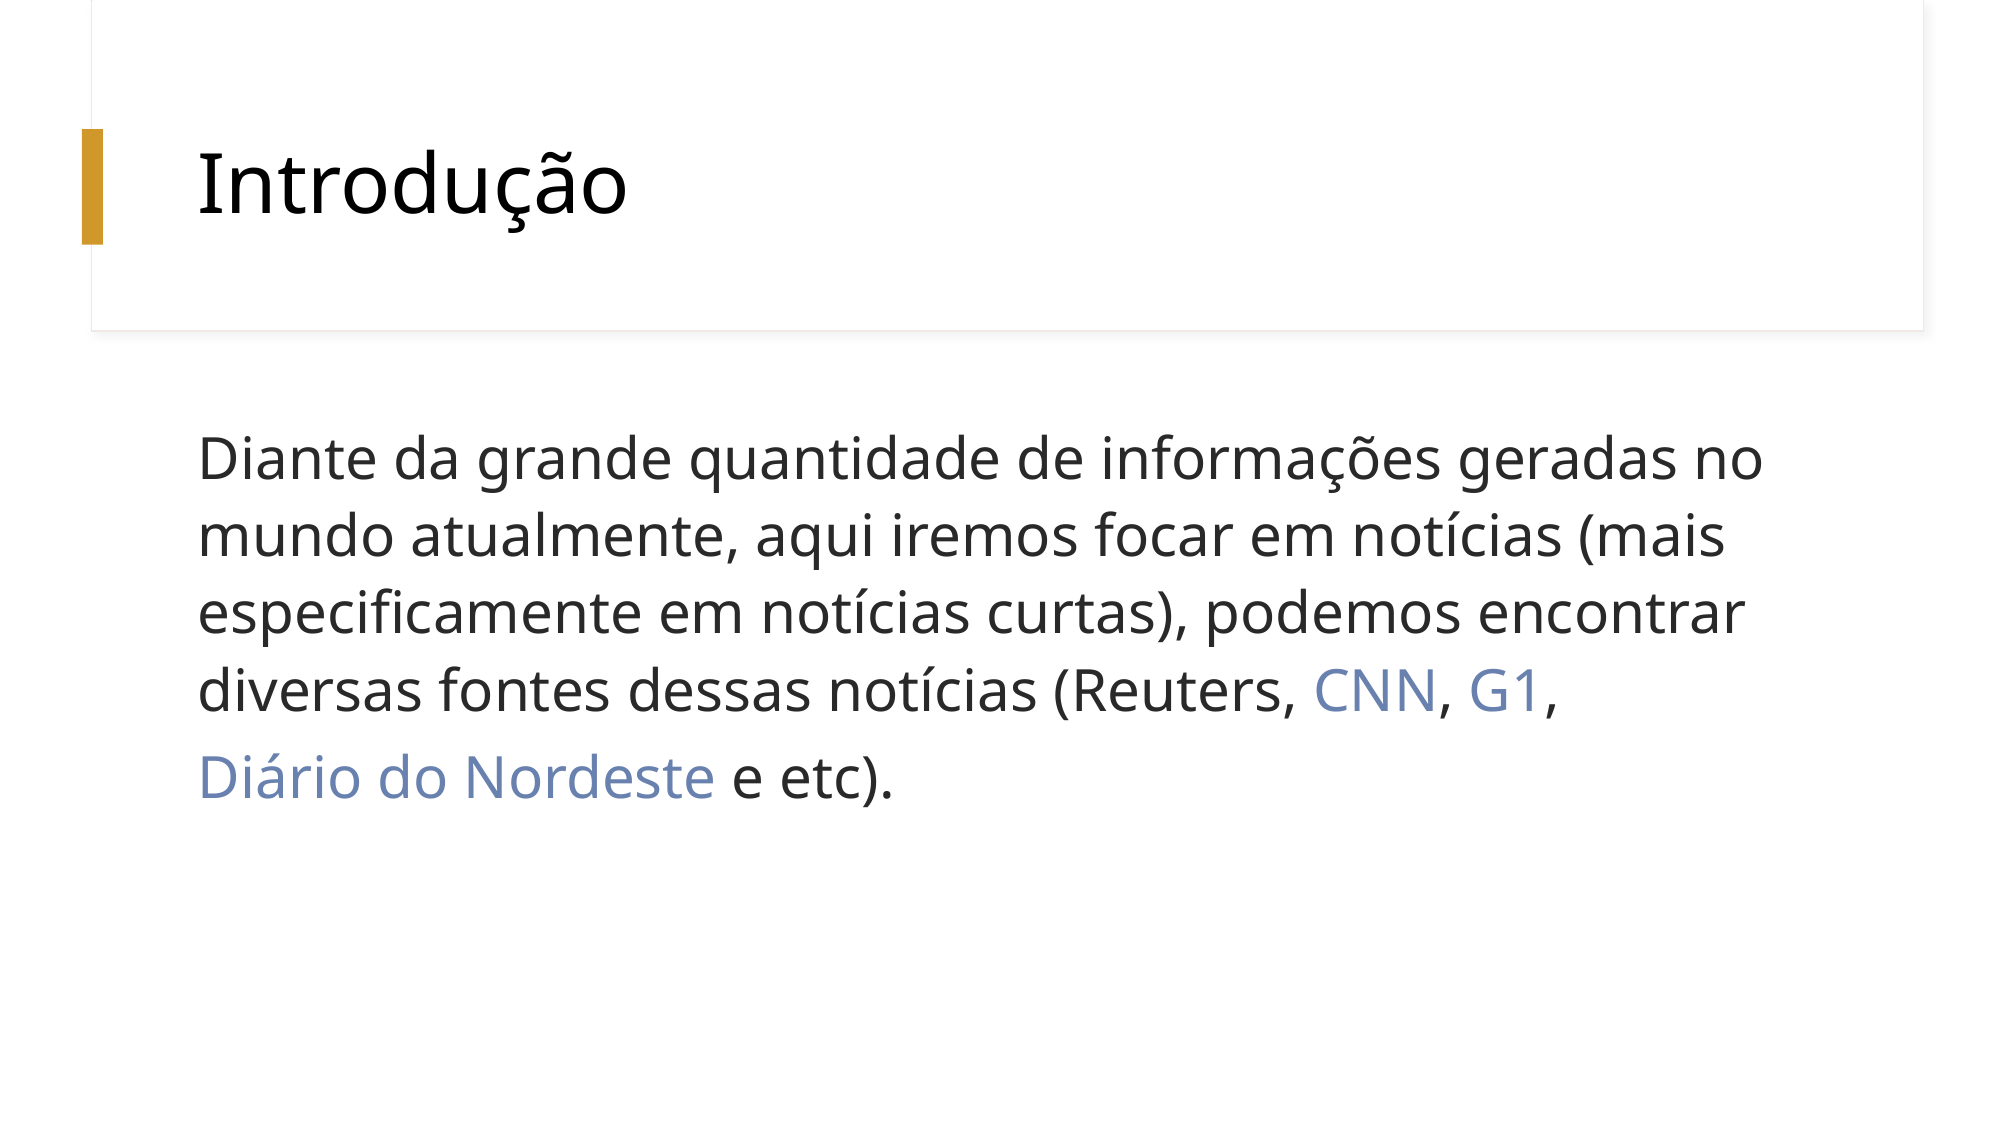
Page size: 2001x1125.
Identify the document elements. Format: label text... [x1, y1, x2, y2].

title Introdução [183, 90, 1851, 284]
list Diante da grande quantidade de informações geradas no mundo atualmente, aqui iremos focar em notícias (mais especificamente em notícias curtas), podemos encontrar diversas fontes dessas notícias (Reuters, CNN, G1, Diário do Nordeste e etc). [183, 406, 1851, 1013]
